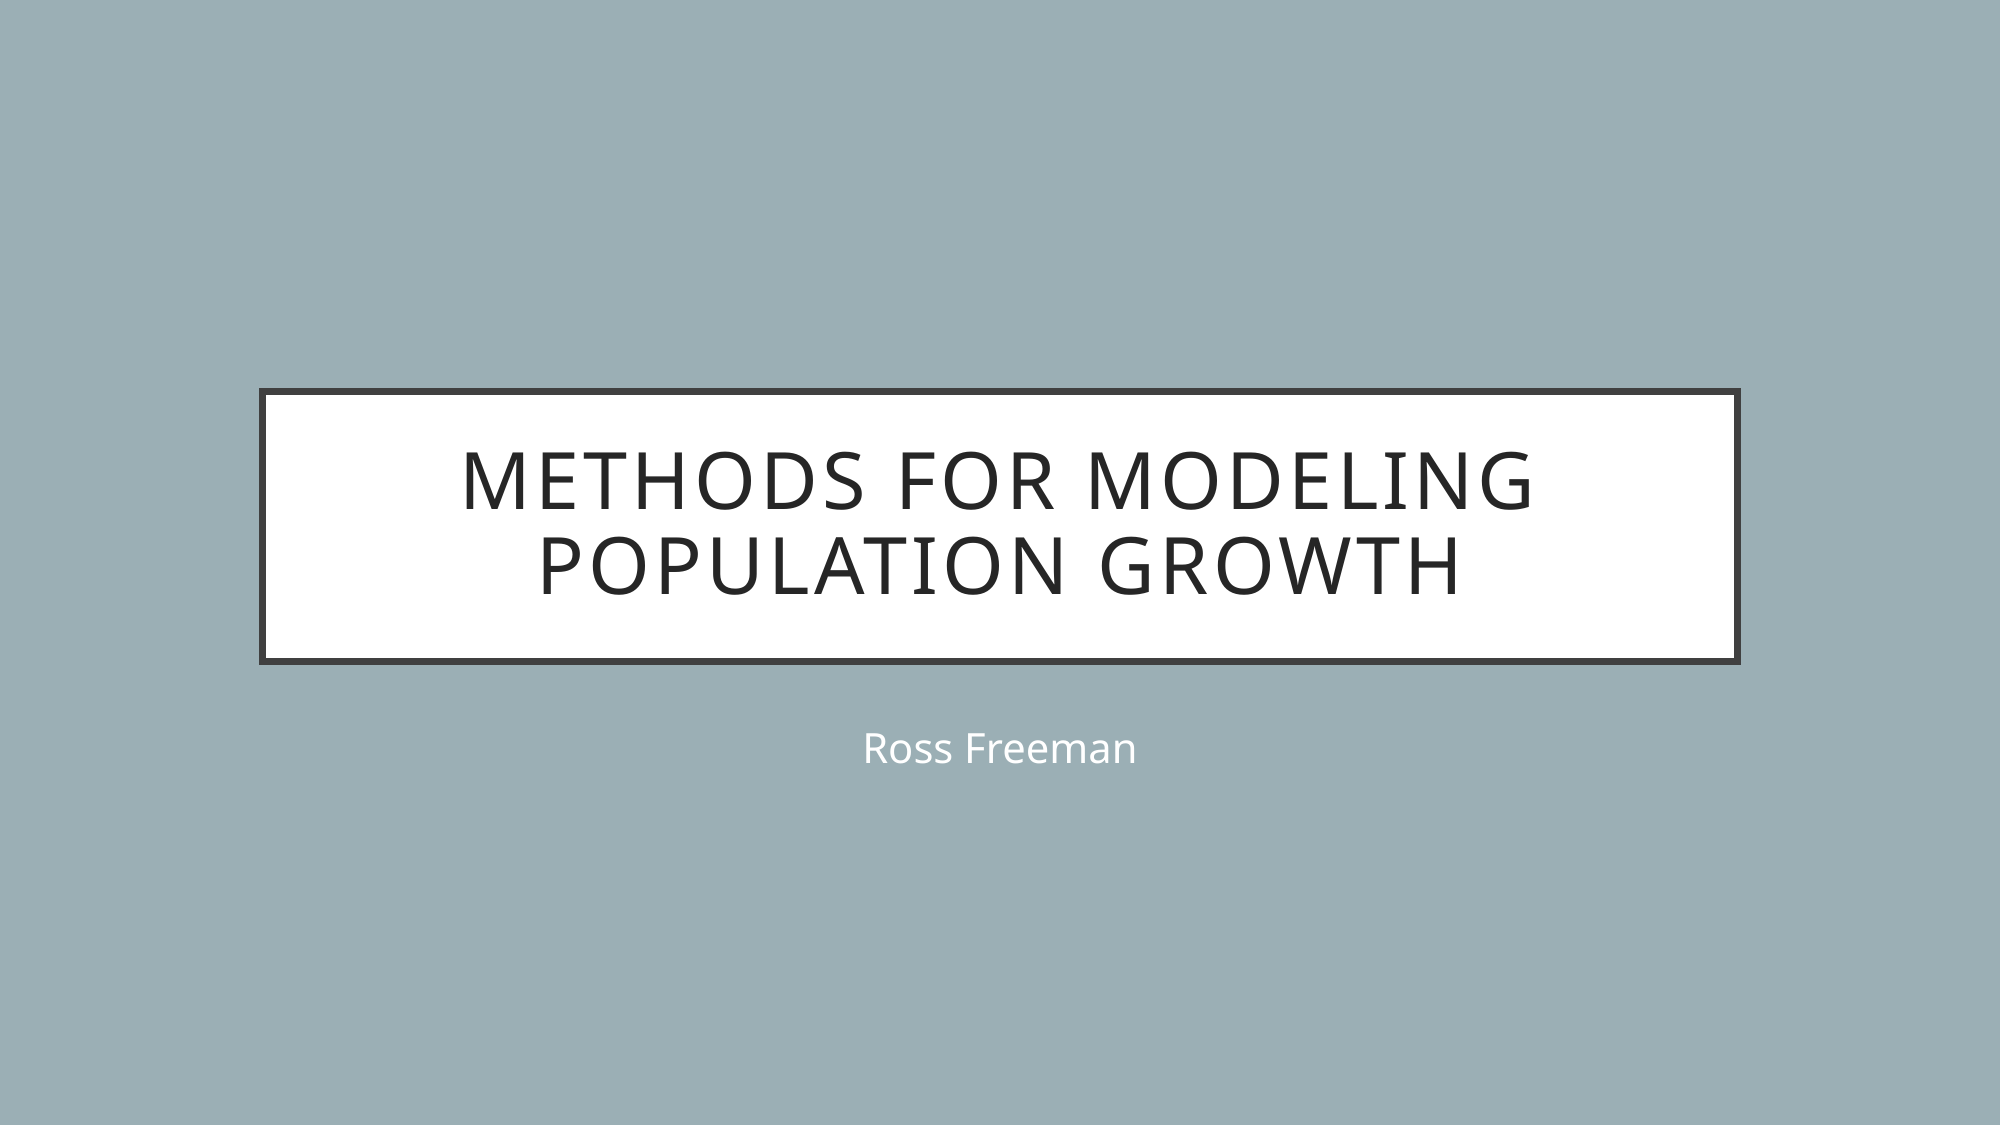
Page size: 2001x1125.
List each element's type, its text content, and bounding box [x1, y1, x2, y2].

subtitle Ross Freeman [442, 713, 1558, 918]
title Methods for Modeling Population Growth [259, 388, 1741, 665]
